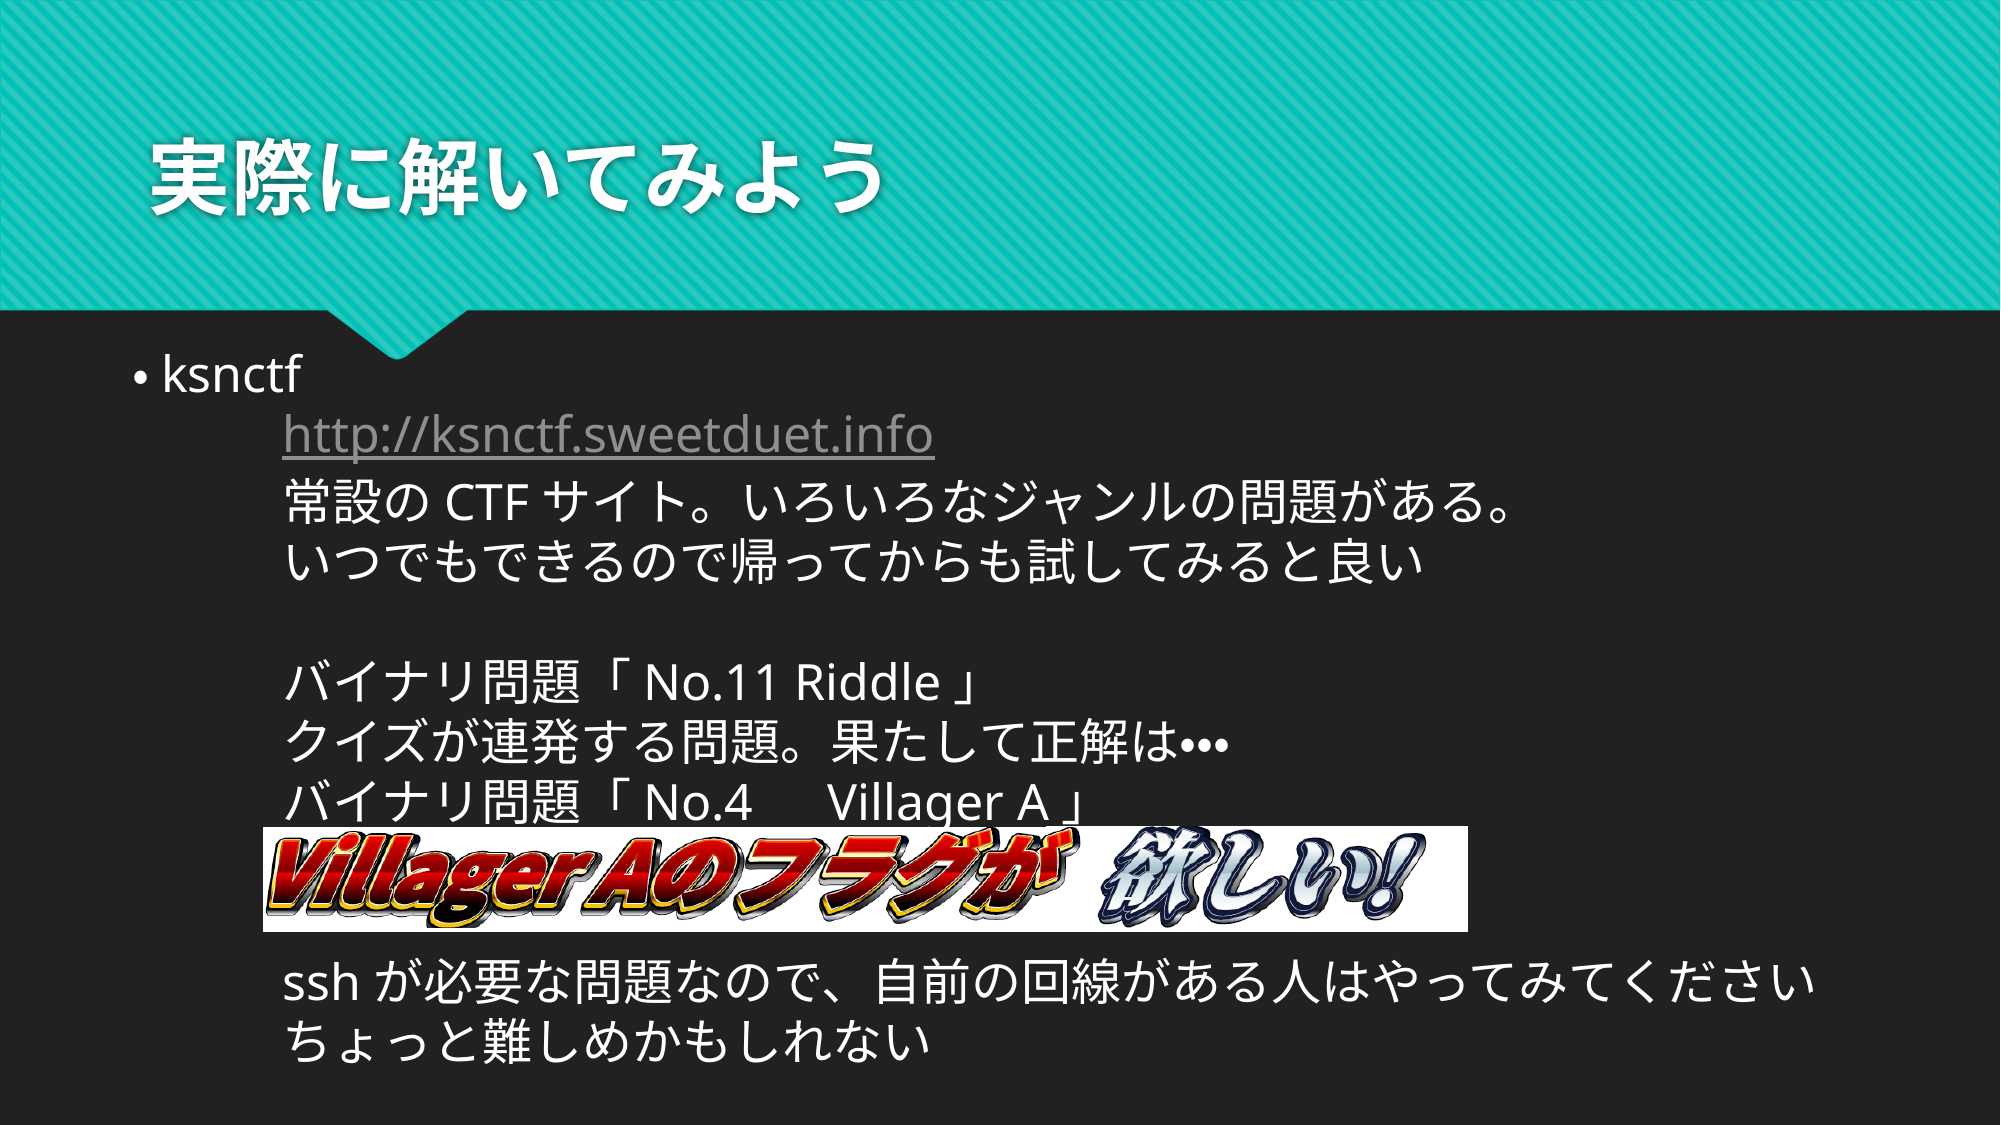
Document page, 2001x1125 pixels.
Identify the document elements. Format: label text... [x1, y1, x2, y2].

text_box ・ksnctf http://ksnctf.sweetduet.info 常設のCTFサイト。いろいろなジャンルの問題がある。 いつでもできるので帰ってからも試してみると良い バイナリ問題「No.11 Riddle」 クイズが連発する問題。果たして正解は・・・ バイナリ問題「No.4 Villager A」 sshが必要な問題なので、自前の回線がある人はやってみてください ちょっと難しめかもしれない [117, 334, 1832, 1078]
title 実際に解いてみよう [132, 73, 1868, 233]
picture [262, 826, 1468, 932]
